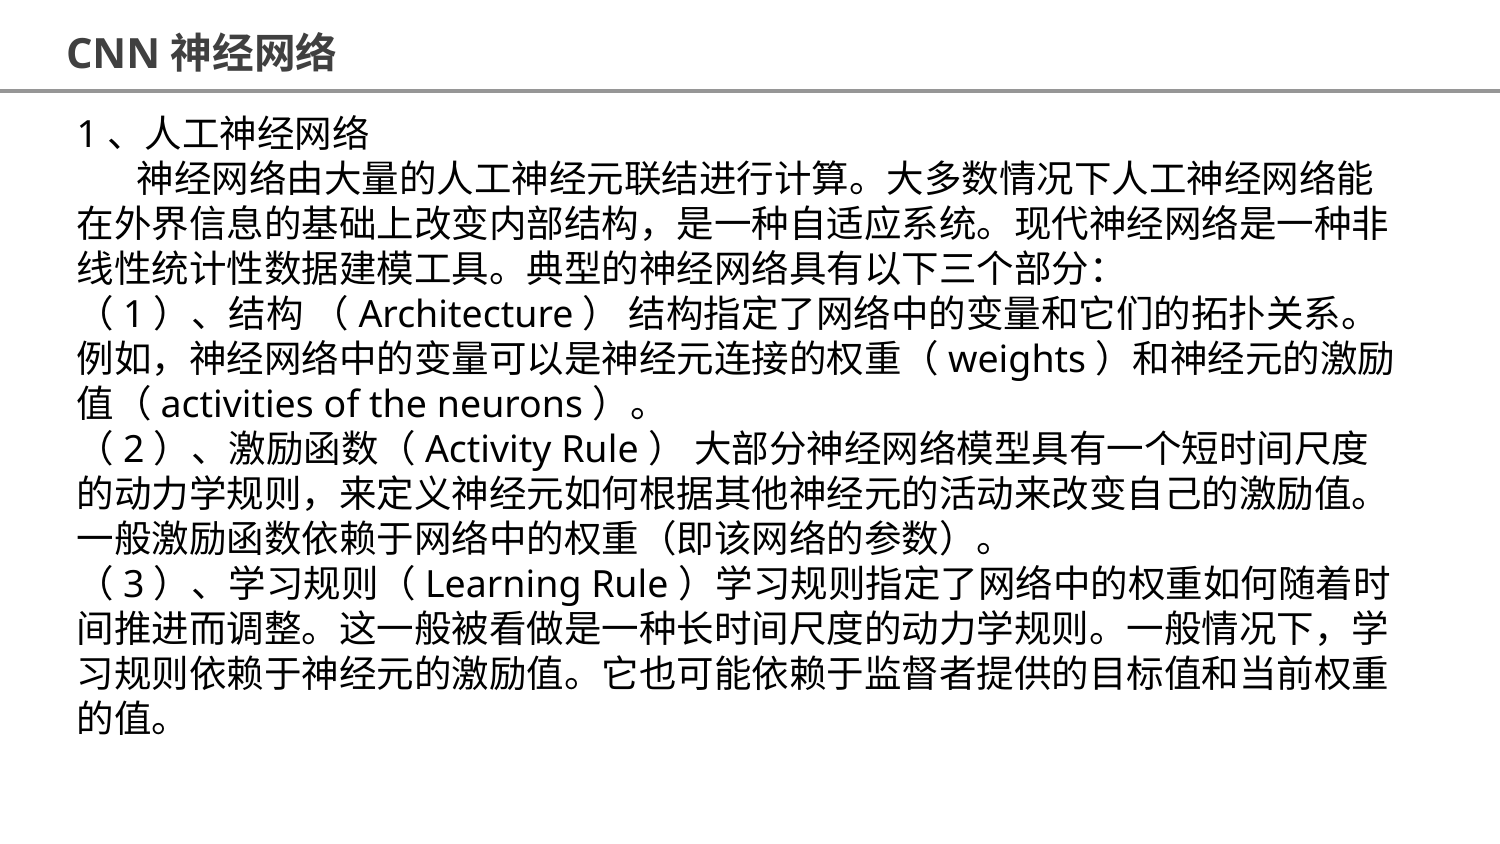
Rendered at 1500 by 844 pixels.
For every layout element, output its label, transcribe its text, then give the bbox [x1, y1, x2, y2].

text_box CNN神经网络 [51, 9, 443, 85]
text_box 1、人工神经网络 神经网络由大量的人工神经元联结进行计算。大多数情况下人工神经网络能在外界信息的基础上改变内部结构，是一种自适应系统。现代神经网络是一种非线性统计性数据建模工具。典型的神经网络具有以下三个部分： （1）、结构 （Architecture） 结构指定了网络中的变量和它们的拓扑关系。例如，神经网络中的变量可以是神经元连接的权重（weights）和神经元的激励值（activities of the neurons）。 （2）、激励函数（Activity Rule） 大部分神经网络模型具有一个短时间尺度的动力学规则，来定义神经元如何根据其他神经元的活动来改变自己的激励值。一般激励函数依赖于网络中的权重（即该网络的参数）。 （3）、学习规则（Learning Rule）学习规则指定了网络中的权重如何随着时间推进而调整。这一般被看做是一种长时间尺度的动力学规则。一般情况下，学习规则依赖于神经元的激励值。它也可能依赖于监督者提供的目标值和当前权重的值。 [61, 102, 1414, 748]
